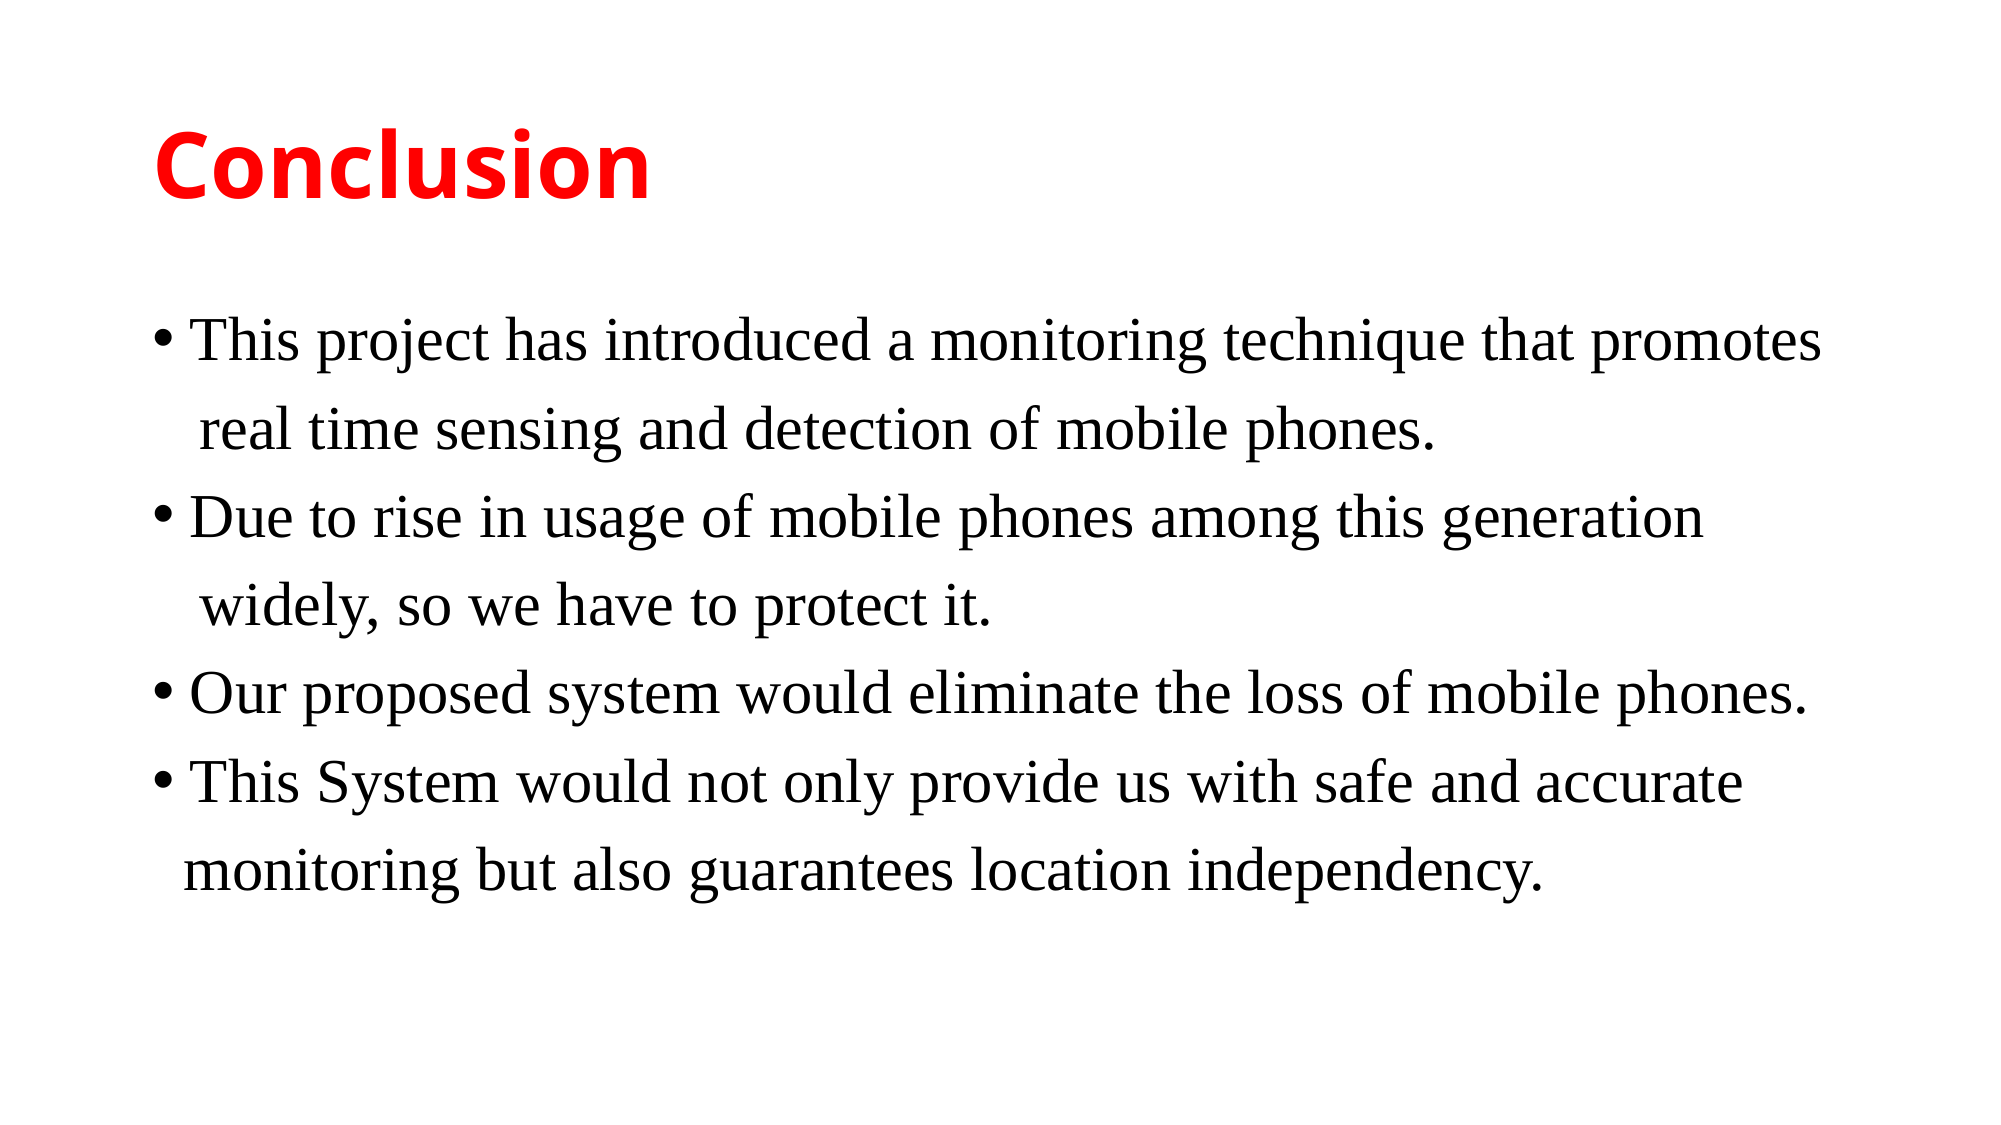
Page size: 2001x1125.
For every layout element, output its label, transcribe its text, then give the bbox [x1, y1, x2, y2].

title Conclusion [137, 59, 1863, 278]
list This project has introduced a monitoring technique that promotes real time sensing and detection of mobile phones. Due to rise in usage of mobile phones among this generation widely, so we have to protect it. Our proposed system would eliminate the loss of mobile phones. This System would not only provide us with safe and accurate monitoring but also guarantees location independency. [137, 299, 1863, 1014]
